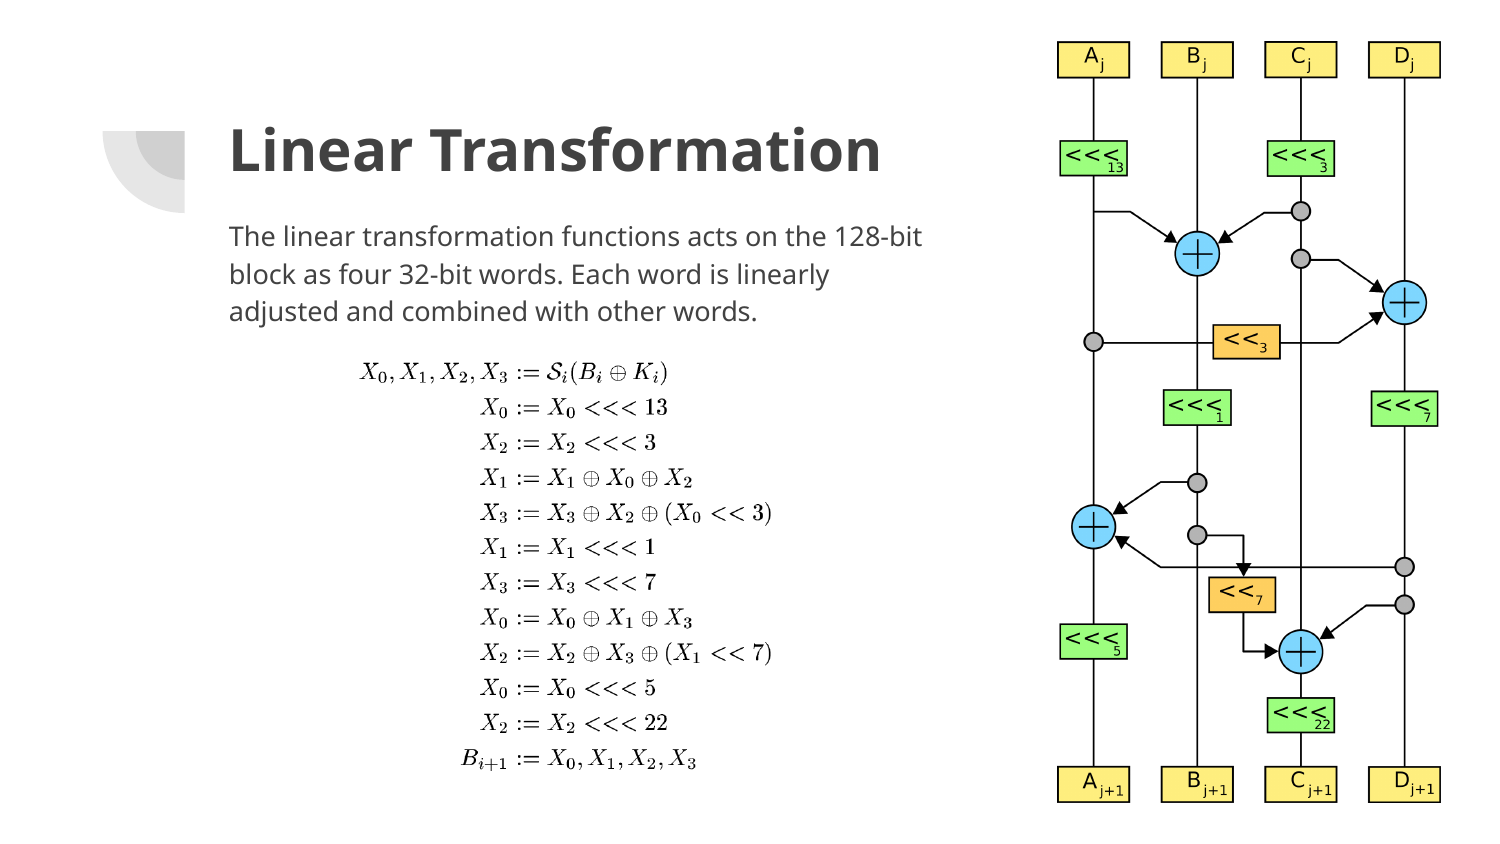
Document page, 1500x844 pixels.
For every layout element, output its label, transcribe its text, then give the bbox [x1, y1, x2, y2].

list The linear transformation functions acts on the 128-bit block as four 32-bit words. Each word is linearly adjusted and combined with other words. [213, 199, 948, 617]
picture [1057, 40, 1441, 803]
title Linear Transformation [213, 98, 1052, 263]
picture [334, 343, 783, 787]
